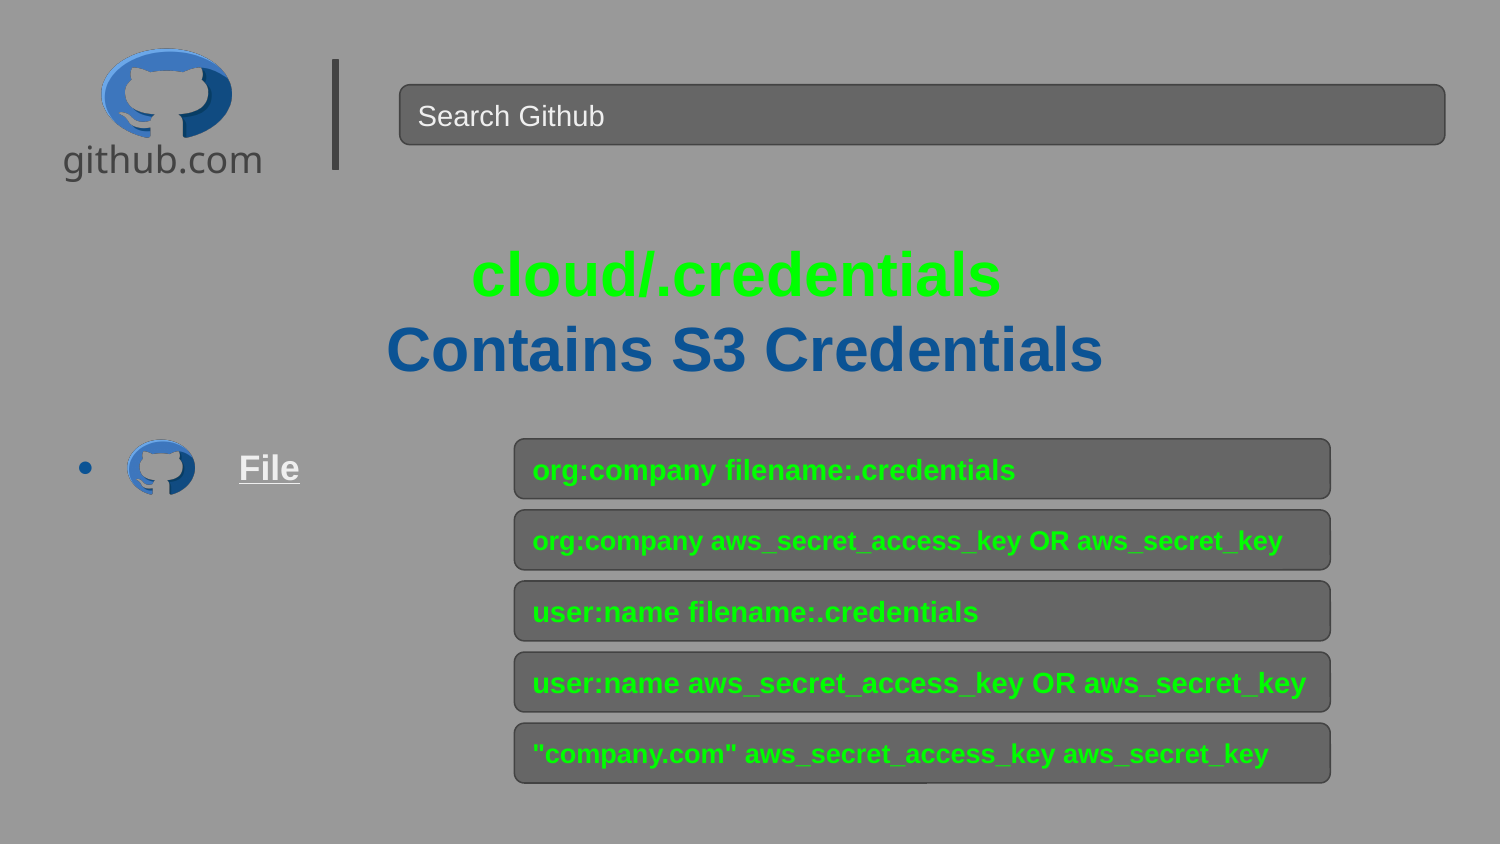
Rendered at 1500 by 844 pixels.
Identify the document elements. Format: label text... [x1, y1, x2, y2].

picture [99, 46, 234, 140]
text_box user:name filename:.credentials [514, 580, 1331, 641]
text_box Search Github [399, 84, 1445, 145]
text_box user:name aws_secret_access_key OR aws_secret_key [514, 652, 1331, 712]
text_box File [41, 429, 555, 490]
text_box [333, 59, 339, 170]
text_box org:company filename:.credentials [514, 438, 1331, 499]
text_box github.com [47, 121, 318, 181]
picture [125, 438, 196, 497]
text_box org:company aws_secret_access_key OR aws_secret_key [514, 509, 1331, 570]
text_box cloud/.credentials Contains S3 Credentials [47, 219, 1445, 396]
text_box "company.com" aws_secret_access_key aws_secret_key [514, 723, 1331, 784]
